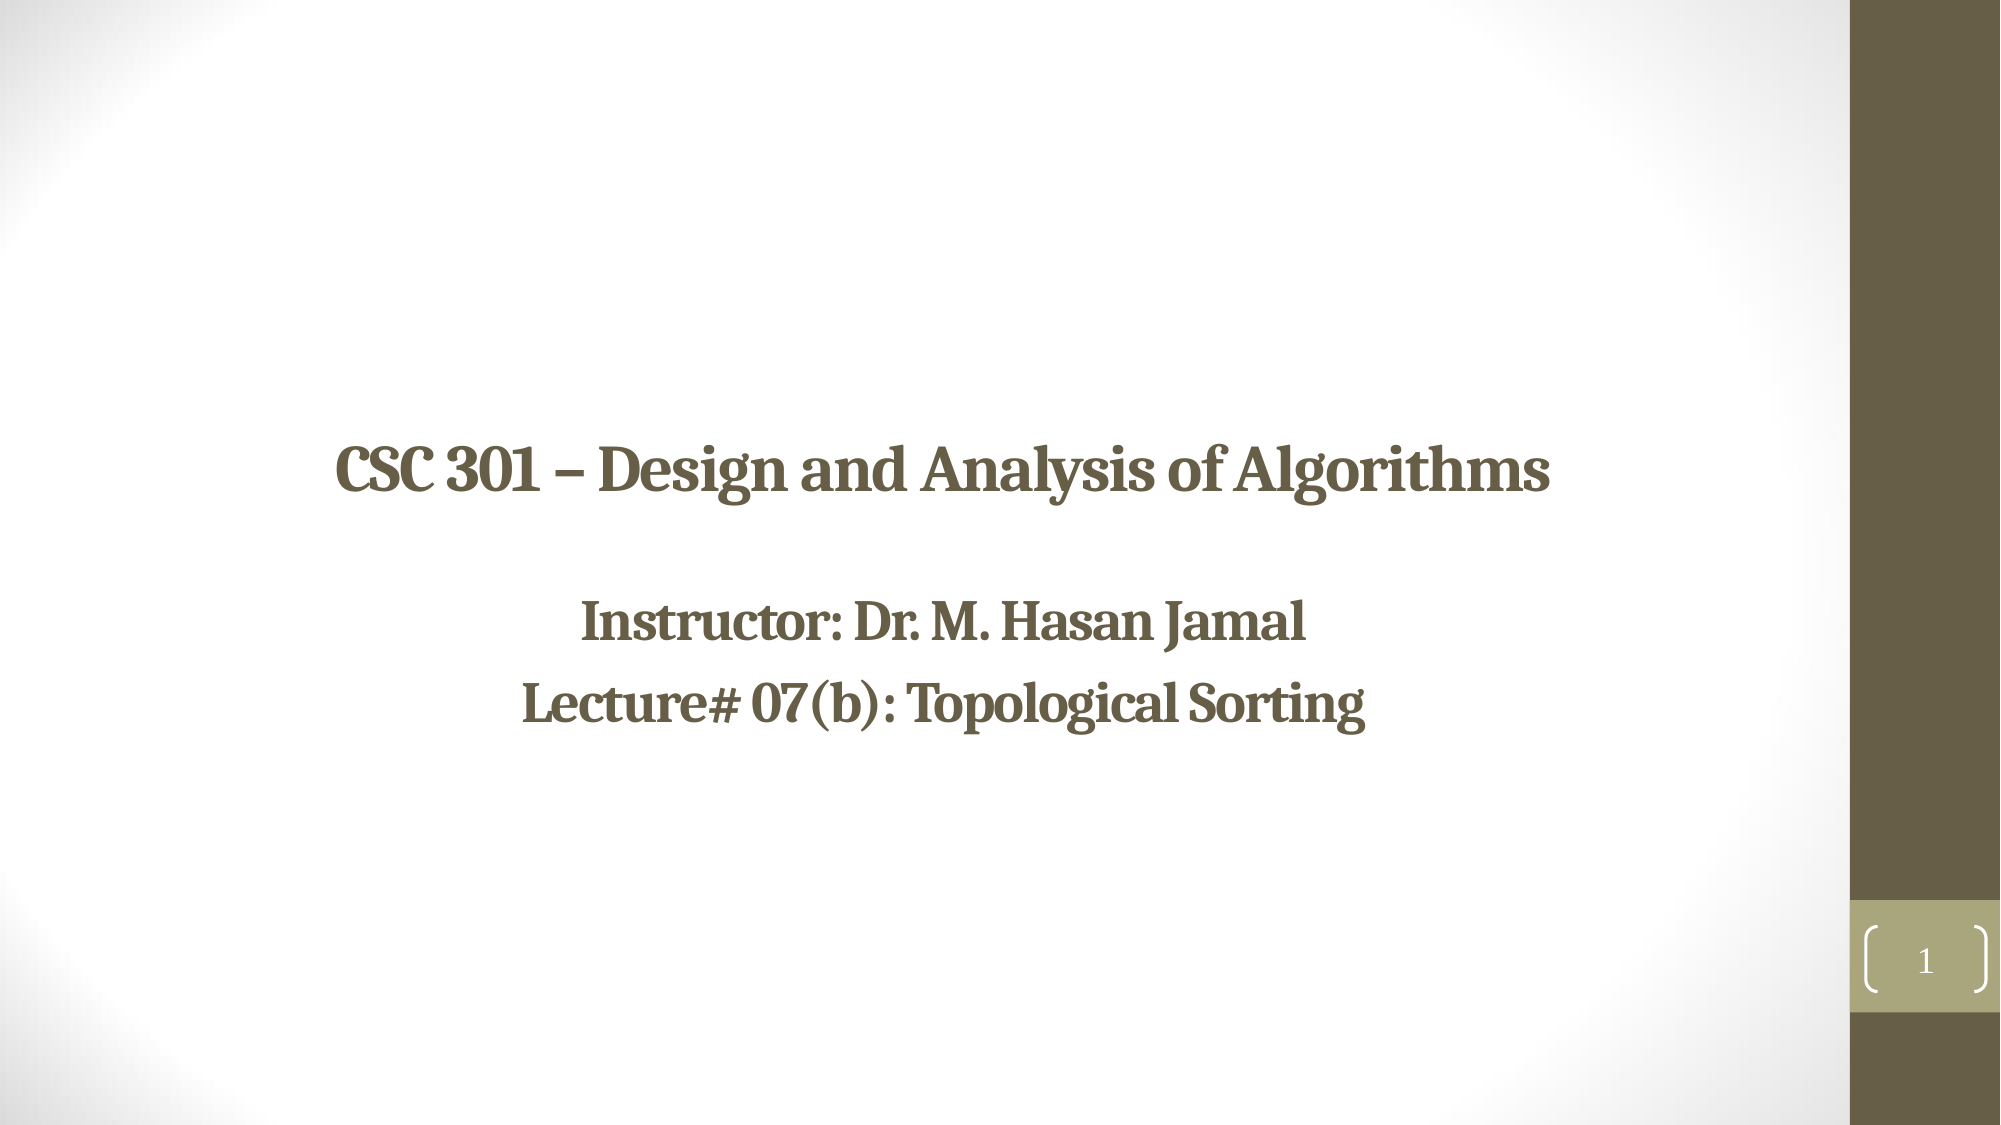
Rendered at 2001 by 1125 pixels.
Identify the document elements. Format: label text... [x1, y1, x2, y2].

title CSC 301 – Design and Analysis of Algorithms [249, 271, 1638, 513]
slide_number 1 [1864, 924, 1988, 994]
text_box Instructor: Dr. M. Hasan Jamal Lecture# 07(b): Topological Sorting [249, 574, 1638, 863]
picture [0, 0, 1849, 1125]
